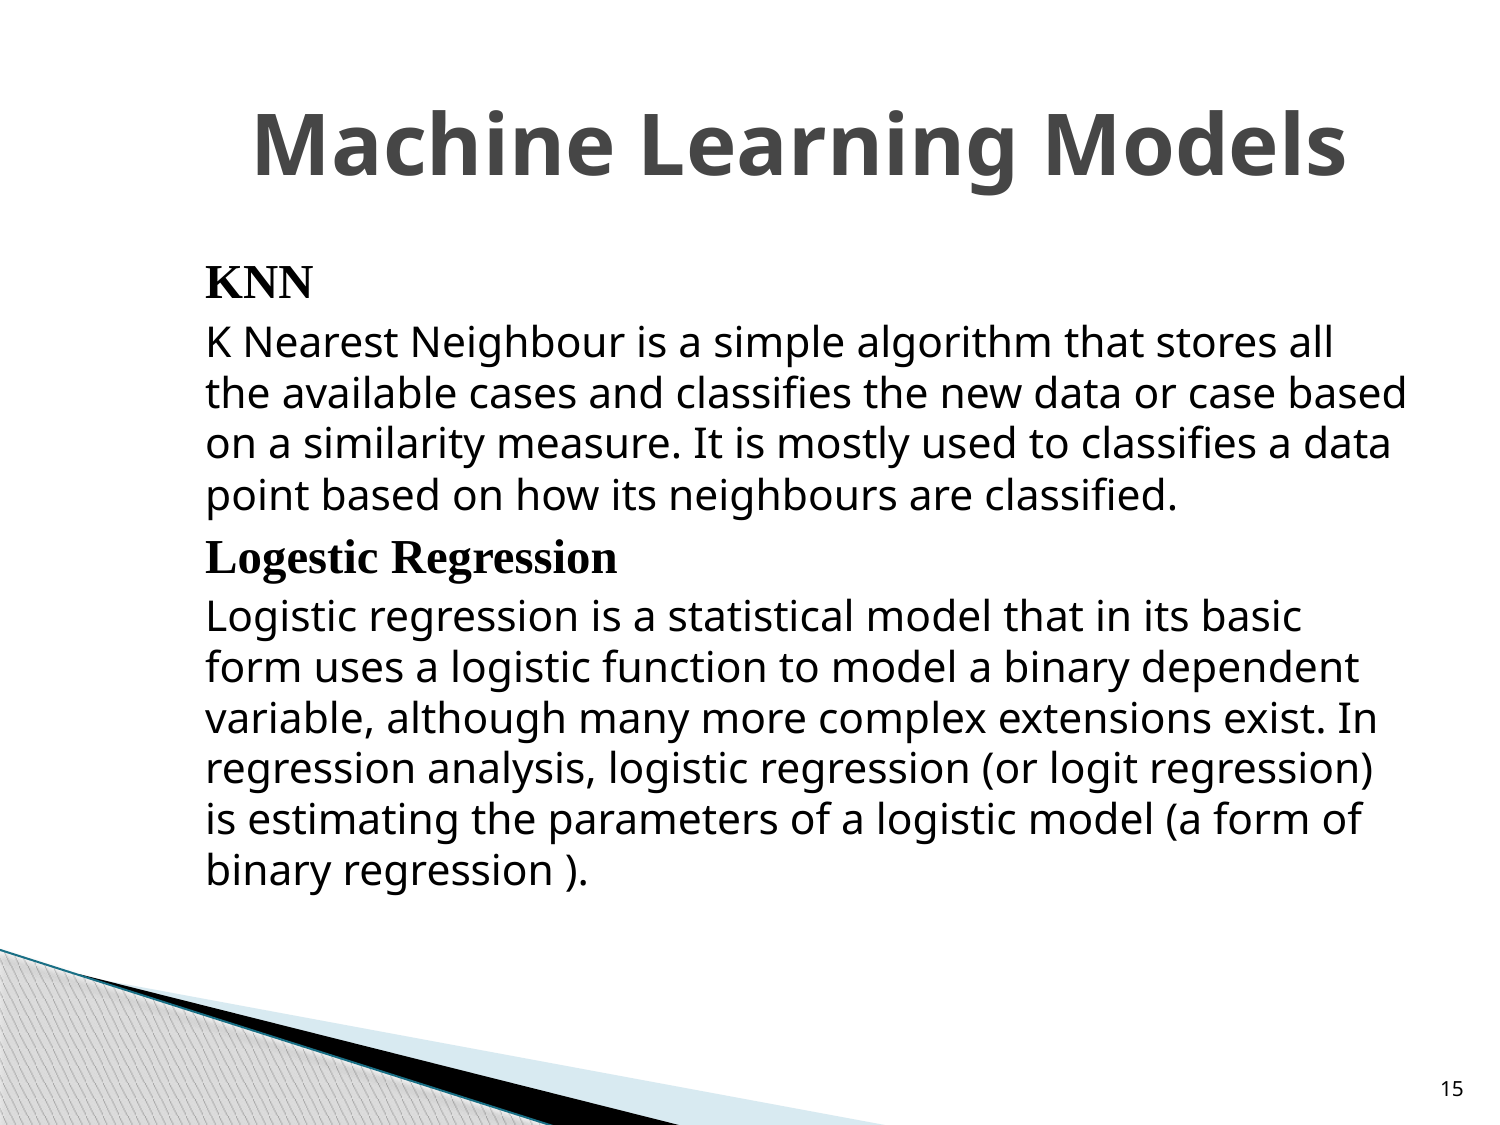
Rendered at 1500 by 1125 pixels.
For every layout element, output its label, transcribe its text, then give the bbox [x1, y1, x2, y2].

title Machine Learning Models [174, 45, 1425, 238]
slide_number 15 [1418, 1051, 1479, 1112]
list KNN K Nearest Neighbour is a simple algorithm that stores all the available cases and classifies the new data or case based on a similarity measure. It is mostly used to classifies a data point based on how its neighbours are classified. Logestic Regression Logistic regression is a statistical model that in its basic form uses a logistic function to model a binary dependent variable, although many more complex extensions exist. In regression analysis, logistic regression (or logit regression) is estimating the parameters of a logistic model (a form of binary regression ). [174, 243, 1425, 975]
